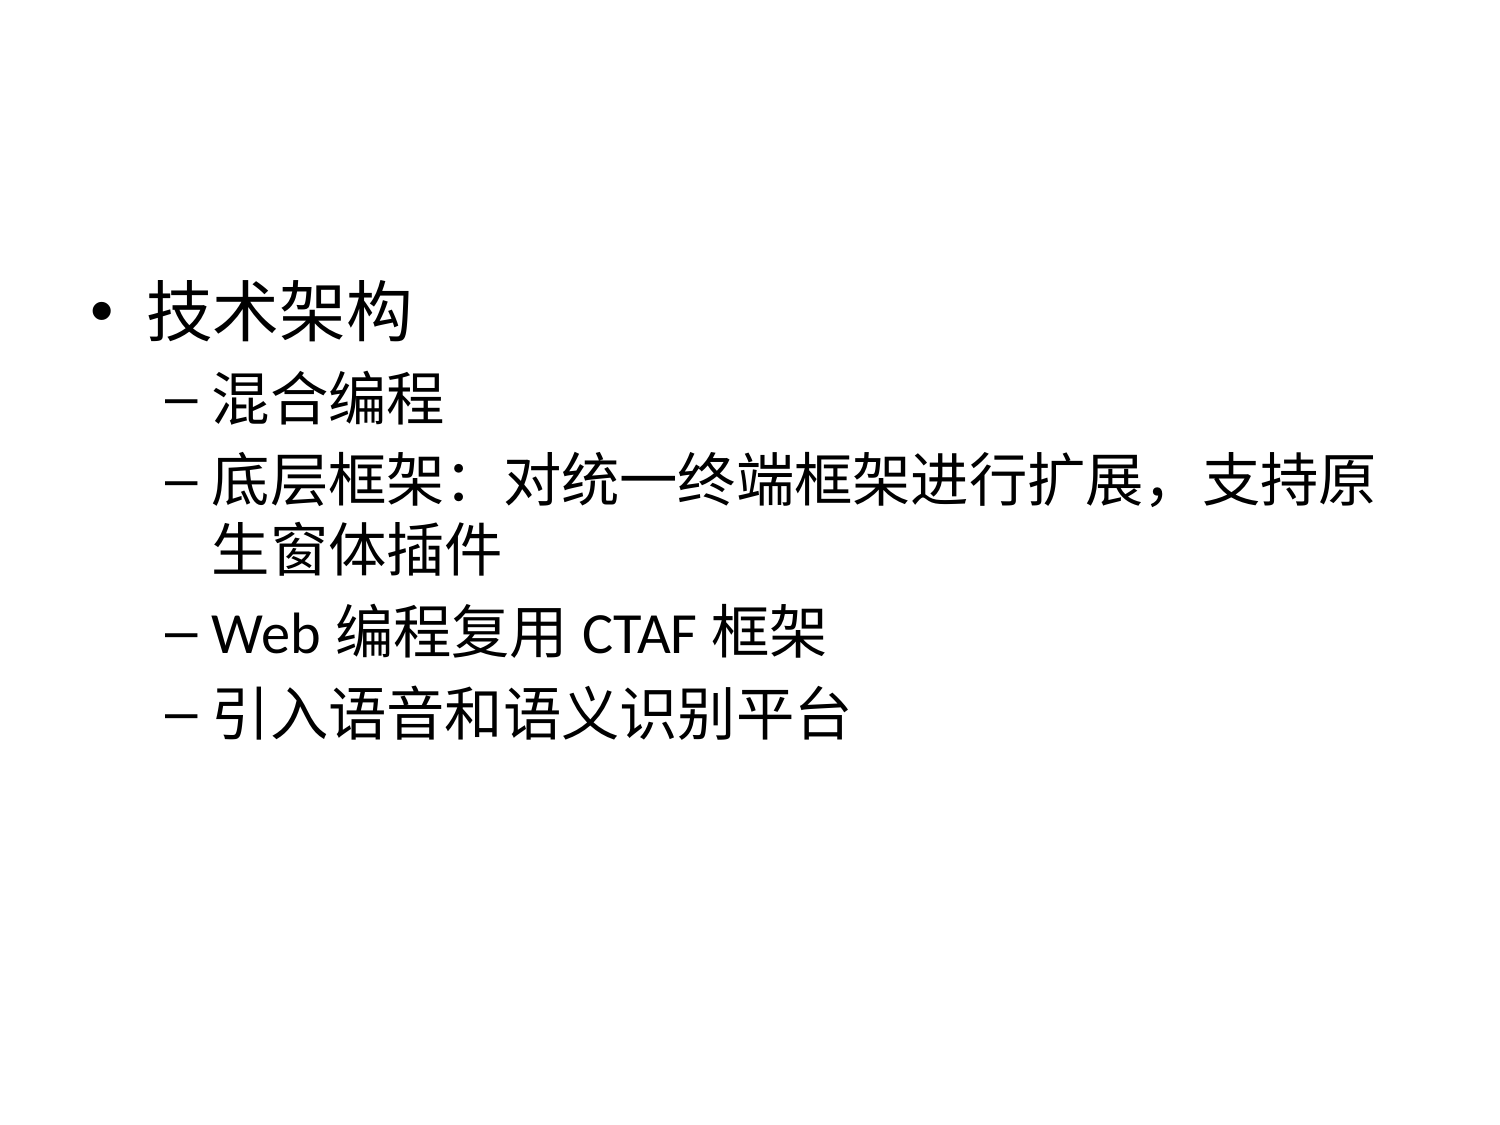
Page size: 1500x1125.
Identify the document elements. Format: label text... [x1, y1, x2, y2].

list 技术架构 混合编程 底层框架：对统一终端框架进行扩展，支持原生窗体插件 Web编程复用CTAF框架 引入语音和语义识别平台 [75, 262, 1425, 1005]
